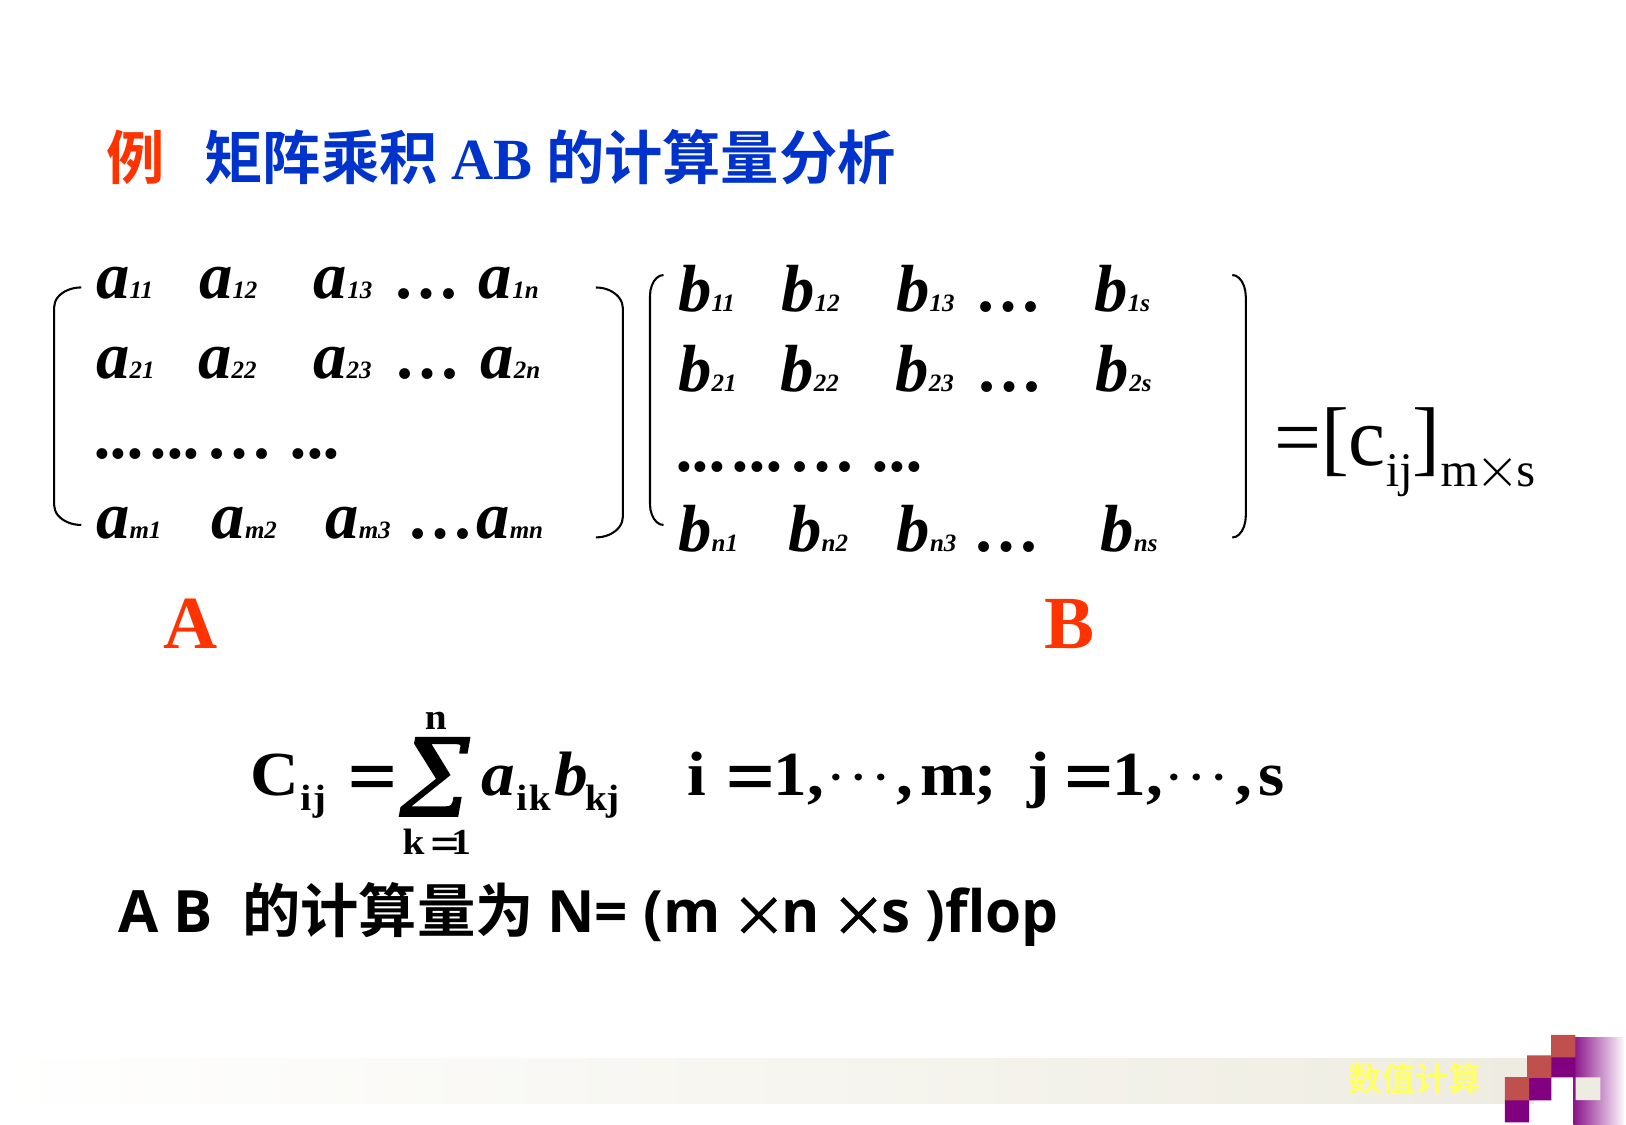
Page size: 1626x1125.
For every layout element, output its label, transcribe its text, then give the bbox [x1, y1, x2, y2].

text_box A [149, 565, 234, 671]
text_box B [1029, 565, 1110, 671]
text_box =[cij]ms [1259, 374, 1625, 504]
text_box b11 b12 b13 … b1s b21 b22 b23 … b2s ... ... … ... bn1 bn2 bn3 … bns [663, 237, 1368, 573]
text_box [373, 445, 632, 688]
text_box [54, 287, 81, 525]
text_box 例 矩阵乘积AB的计算量分析 [91, 113, 1432, 199]
text_box A B 的计算量为N= (m n s )flop [103, 692, 1418, 952]
text_box a11 a12 a13 … a1n a21 a22 a23 … a2n ... ... … ... am1 am2 am3 …amn [81, 224, 678, 590]
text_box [174, 690, 1298, 869]
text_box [373, 877, 632, 894]
text_box [650, 275, 664, 526]
text_box [1232, 275, 1246, 538]
